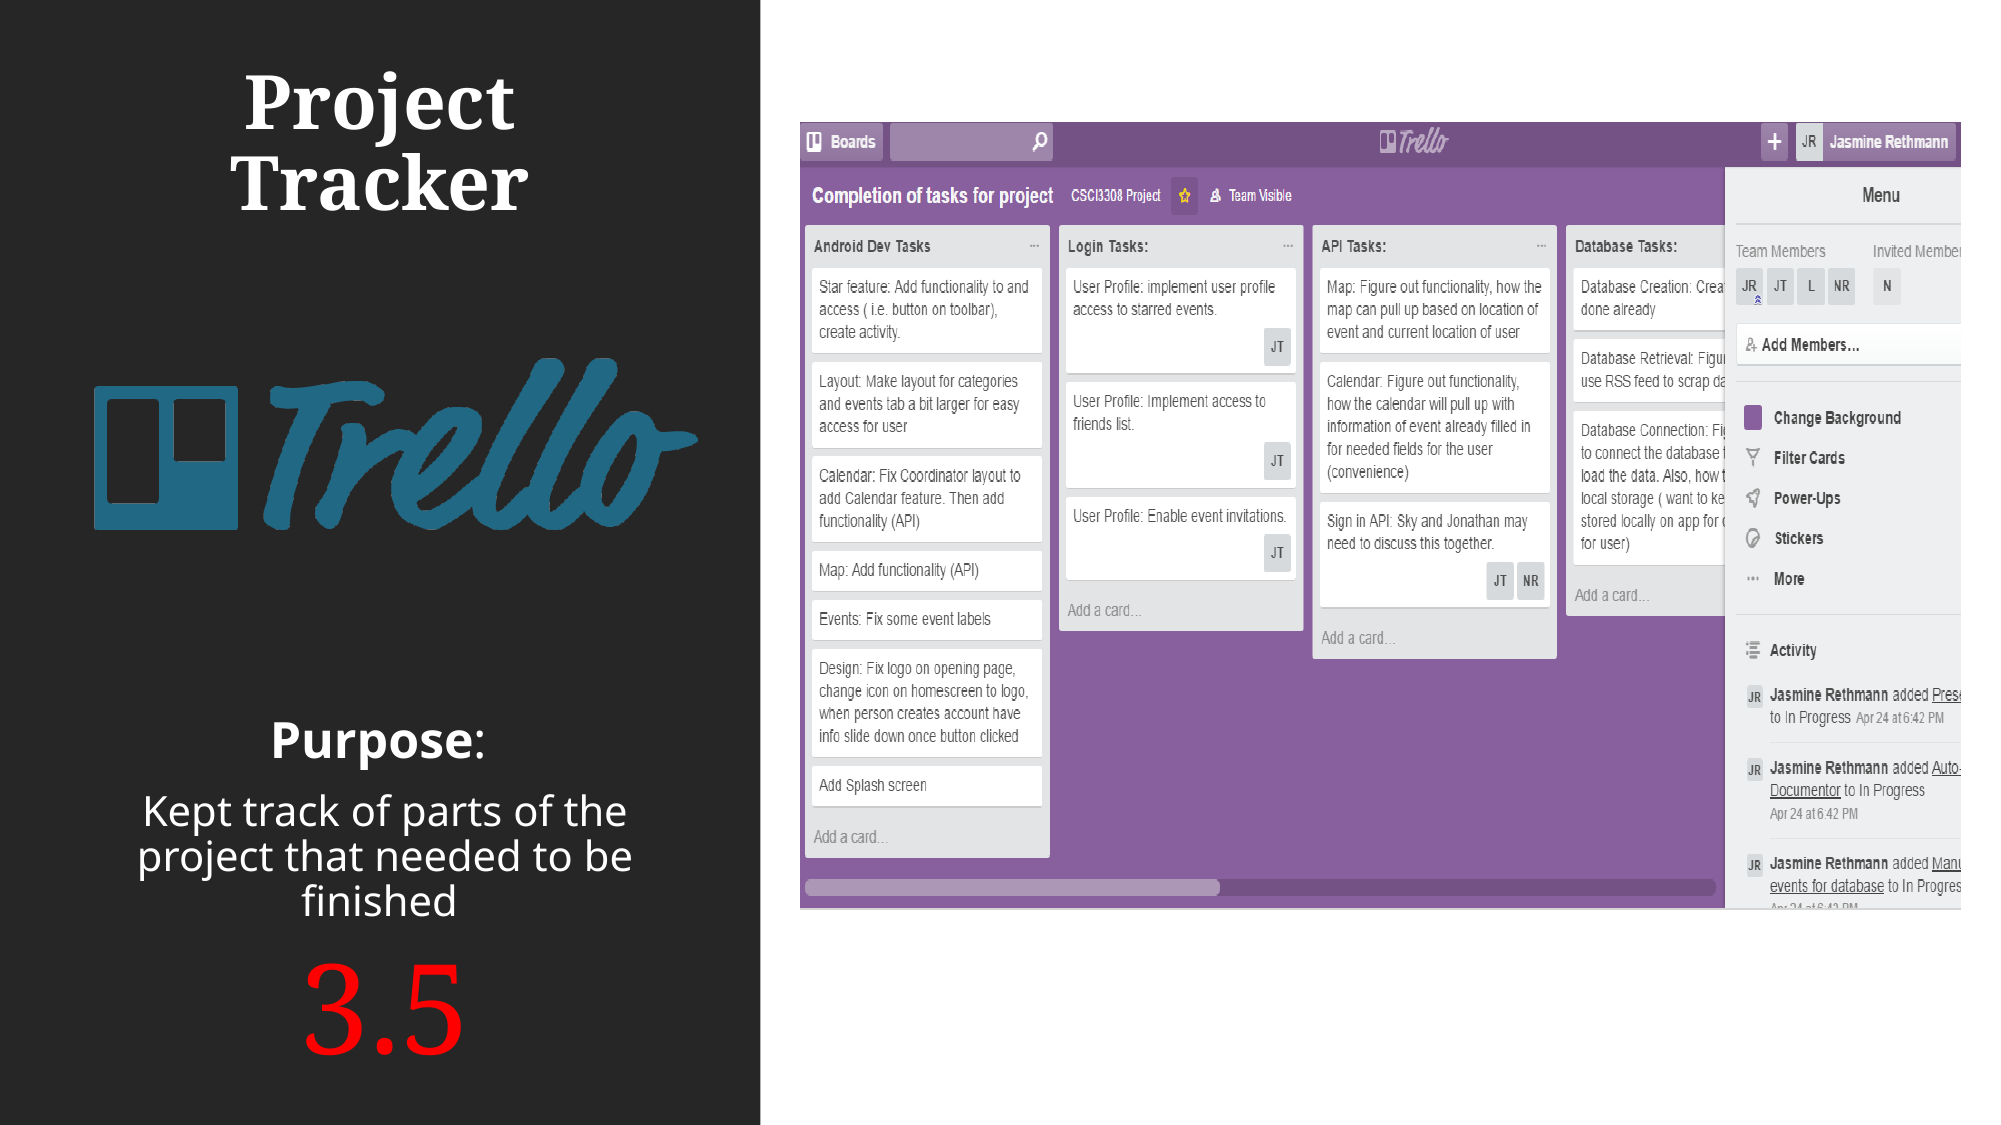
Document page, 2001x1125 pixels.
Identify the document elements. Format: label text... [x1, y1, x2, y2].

list Purpose: Kept track of parts of the project that needed to be finished 3.5 [79, 708, 681, 1125]
text_box [0, 0, 761, 1125]
picture [800, 121, 1961, 911]
text_box [761, 0, 2000, 1125]
picture [79, 343, 711, 545]
title Project Tracker [79, 8, 681, 284]
